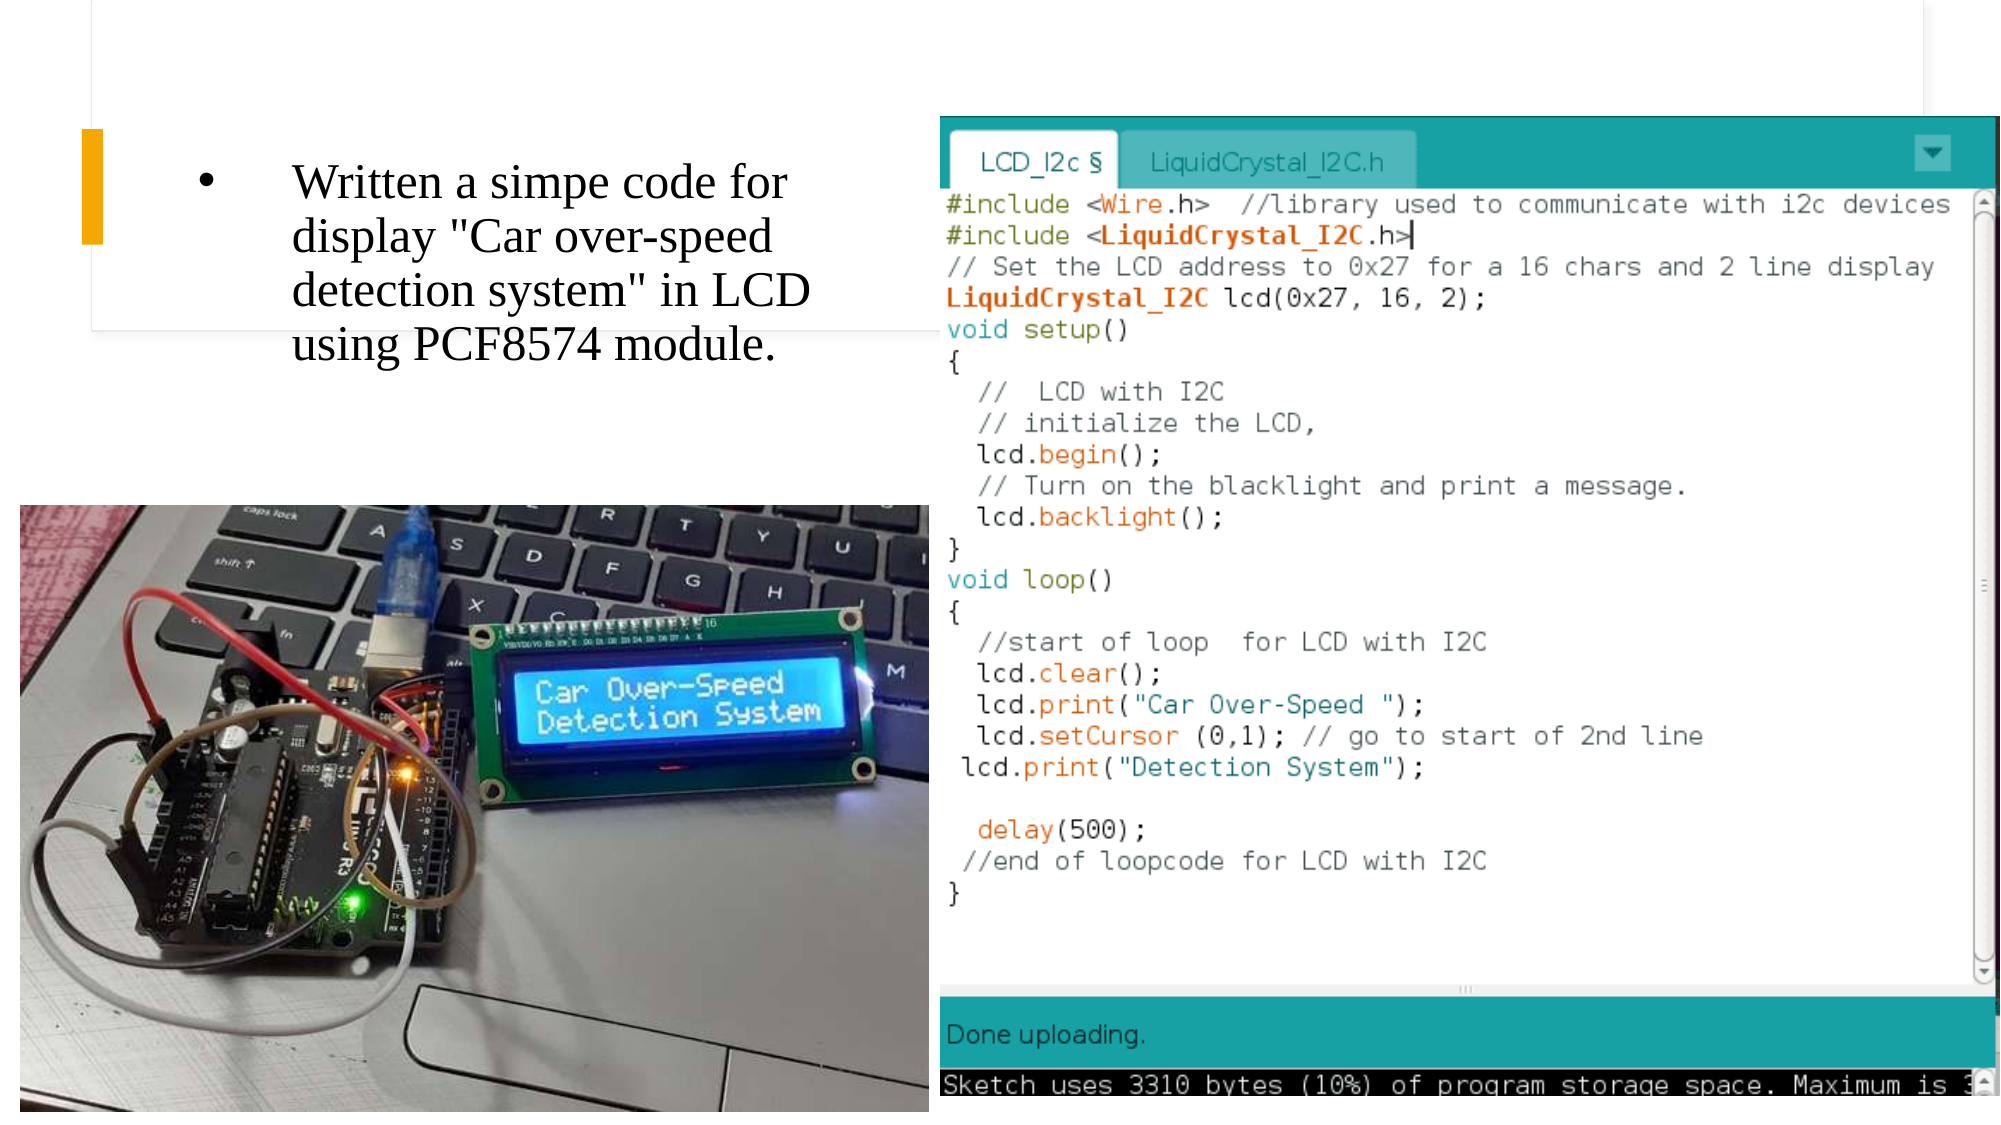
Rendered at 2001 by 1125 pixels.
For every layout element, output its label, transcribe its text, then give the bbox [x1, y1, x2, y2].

title Written a simpe code for display "Car over-speed detection system" in LCD using PCF8574 module. [183, 90, 915, 437]
picture [940, 116, 2000, 1096]
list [20, 505, 929, 1112]
